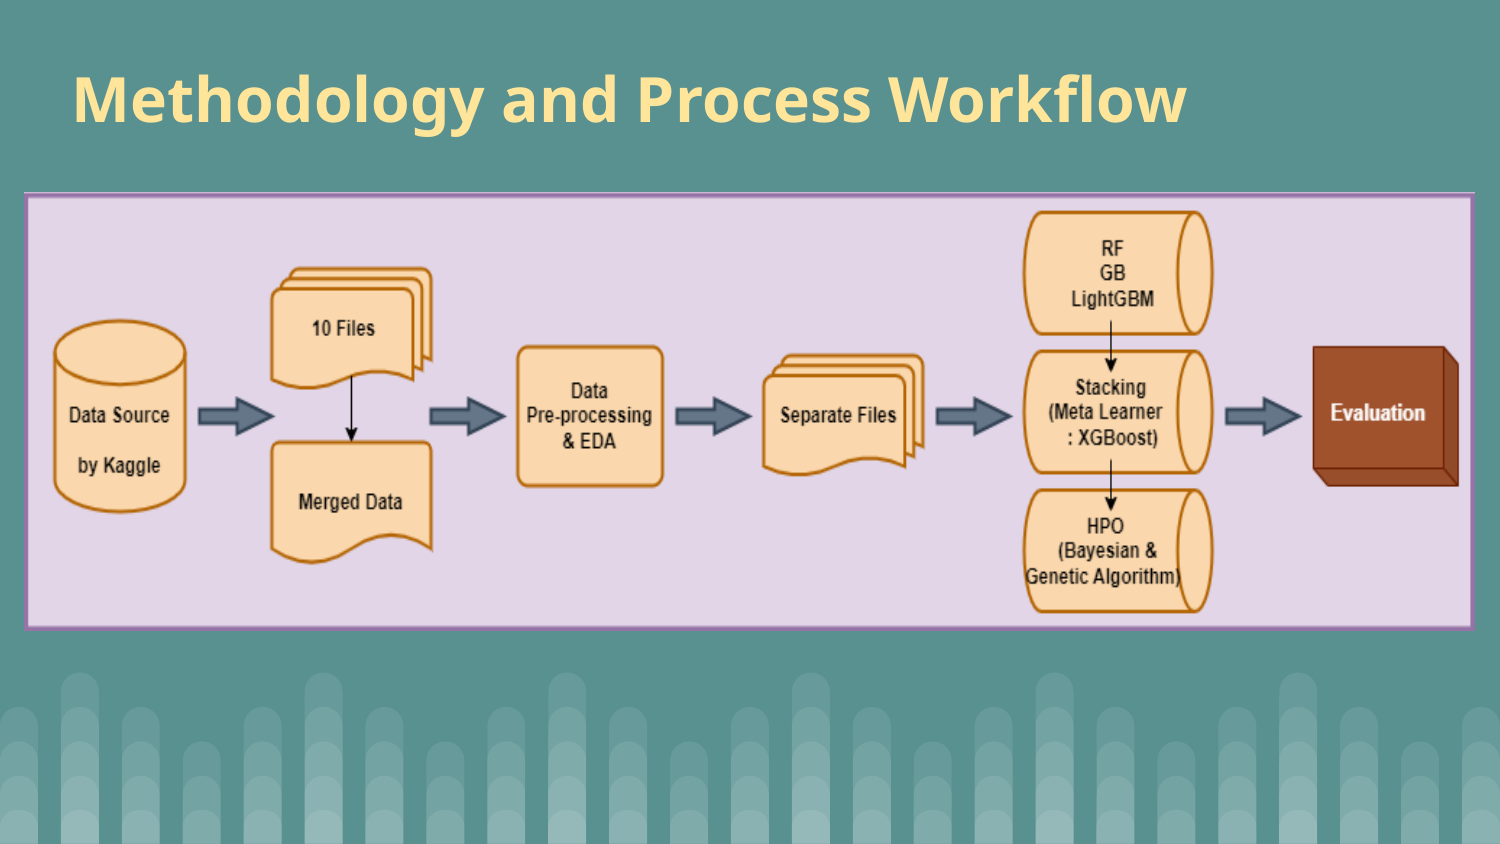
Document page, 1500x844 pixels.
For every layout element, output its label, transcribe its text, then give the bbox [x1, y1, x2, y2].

picture [24, 192, 1476, 631]
title Methodology and Process Workflow [56, 16, 1455, 168]
